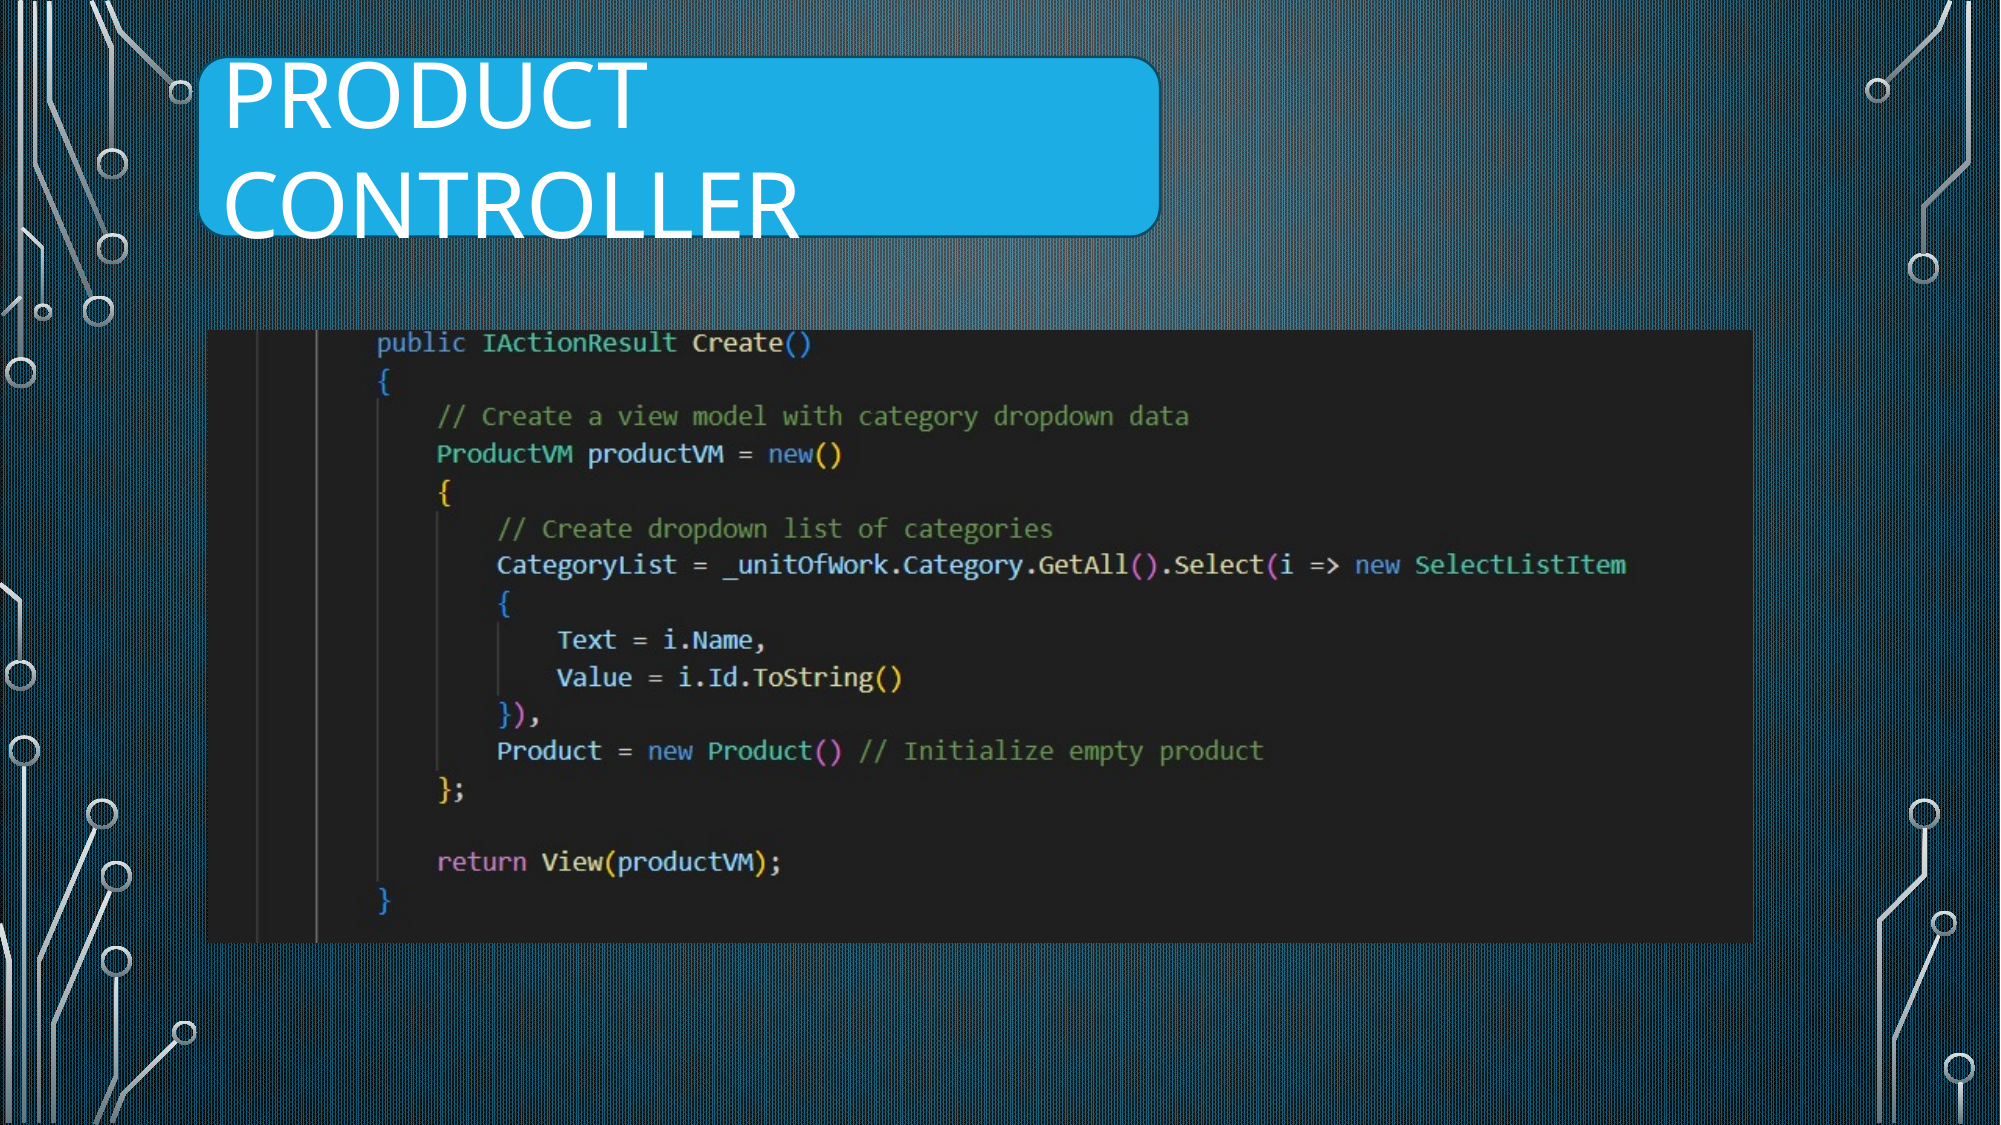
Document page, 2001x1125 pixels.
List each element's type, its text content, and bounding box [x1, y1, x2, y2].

picture [208, 330, 1753, 944]
text_box Product Controller [196, 55, 1162, 238]
